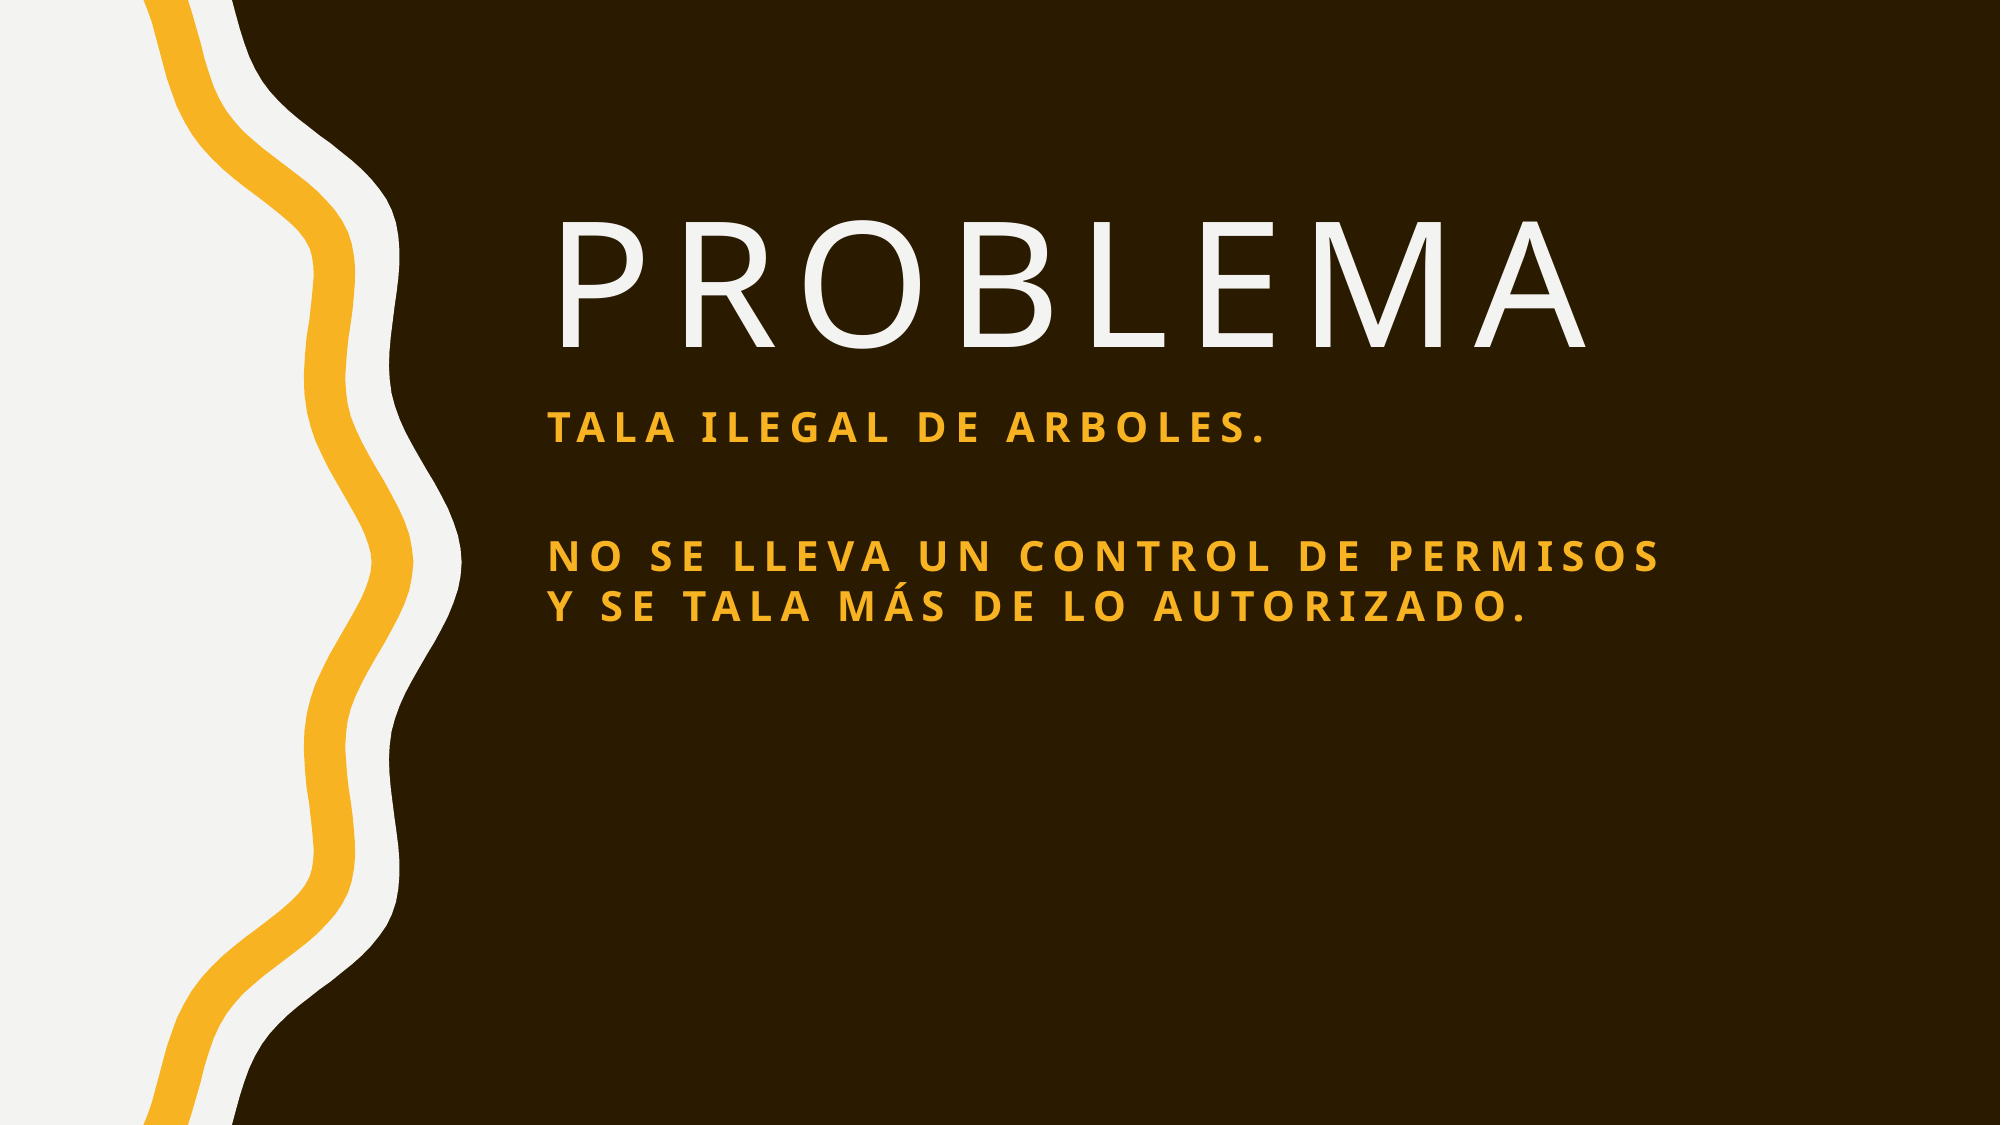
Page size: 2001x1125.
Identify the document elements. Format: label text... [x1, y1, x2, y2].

title PROBLEMA [531, 176, 1875, 393]
list Tala ilegal de arboles. No se lleva un control de permisos y se tala más de lo autorizado. [531, 392, 1684, 1003]
